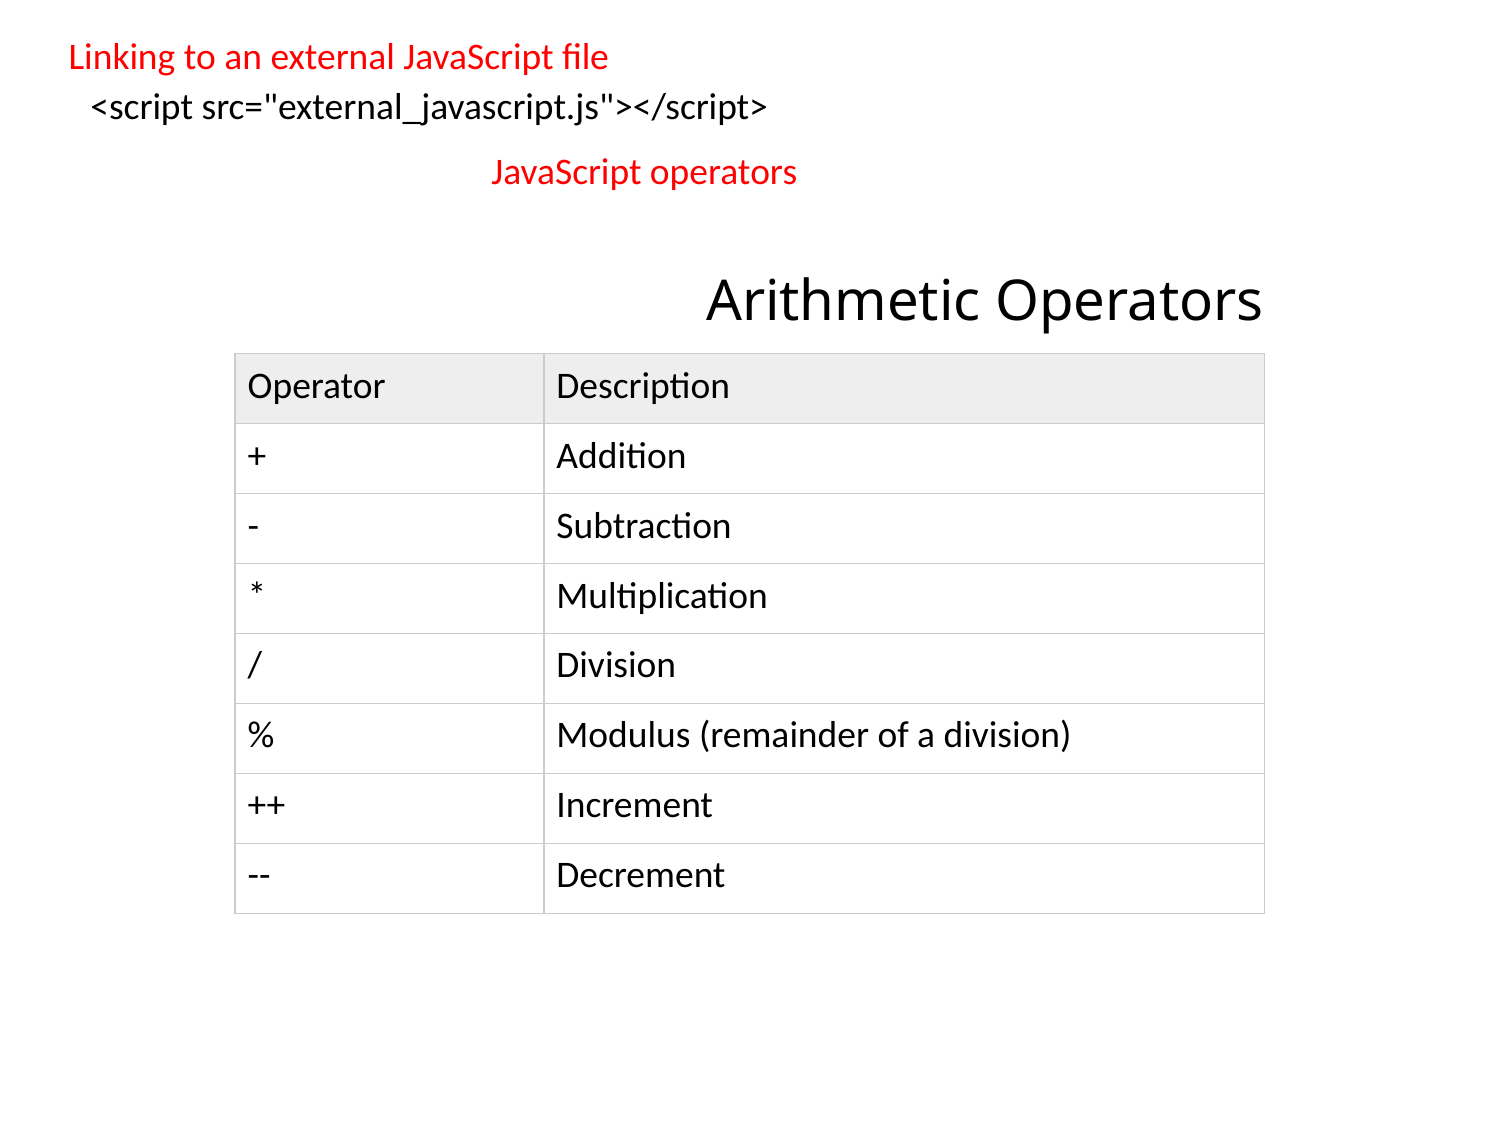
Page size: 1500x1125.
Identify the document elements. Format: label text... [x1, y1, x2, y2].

text_box Linking to an external JavaScript file [53, 24, 625, 85]
table_header Operator [236, 354, 543, 423]
table_cell Division [545, 634, 1264, 703]
text_box <script src="external_javascript.js"></script> [75, 74, 784, 135]
table_cell Increment [545, 774, 1264, 843]
table_cell Addition [545, 424, 1264, 493]
table_header Description [545, 354, 1264, 423]
table_cell Subtraction [545, 494, 1264, 563]
table_cell -- [236, 844, 543, 913]
table_cell / [236, 634, 543, 703]
table_cell + [236, 424, 543, 493]
table_cell - [236, 494, 543, 563]
table_cell Multiplication [545, 564, 1264, 633]
table_cell % [236, 704, 543, 773]
text_box Arithmetic Operators [691, 219, 1280, 406]
table_cell * [236, 564, 543, 633]
table_cell Modulus (remainder of a division) [545, 704, 1264, 773]
text_box JavaScript operators [476, 139, 813, 200]
table_cell Decrement [545, 844, 1264, 913]
table_cell ++ [236, 774, 543, 843]
